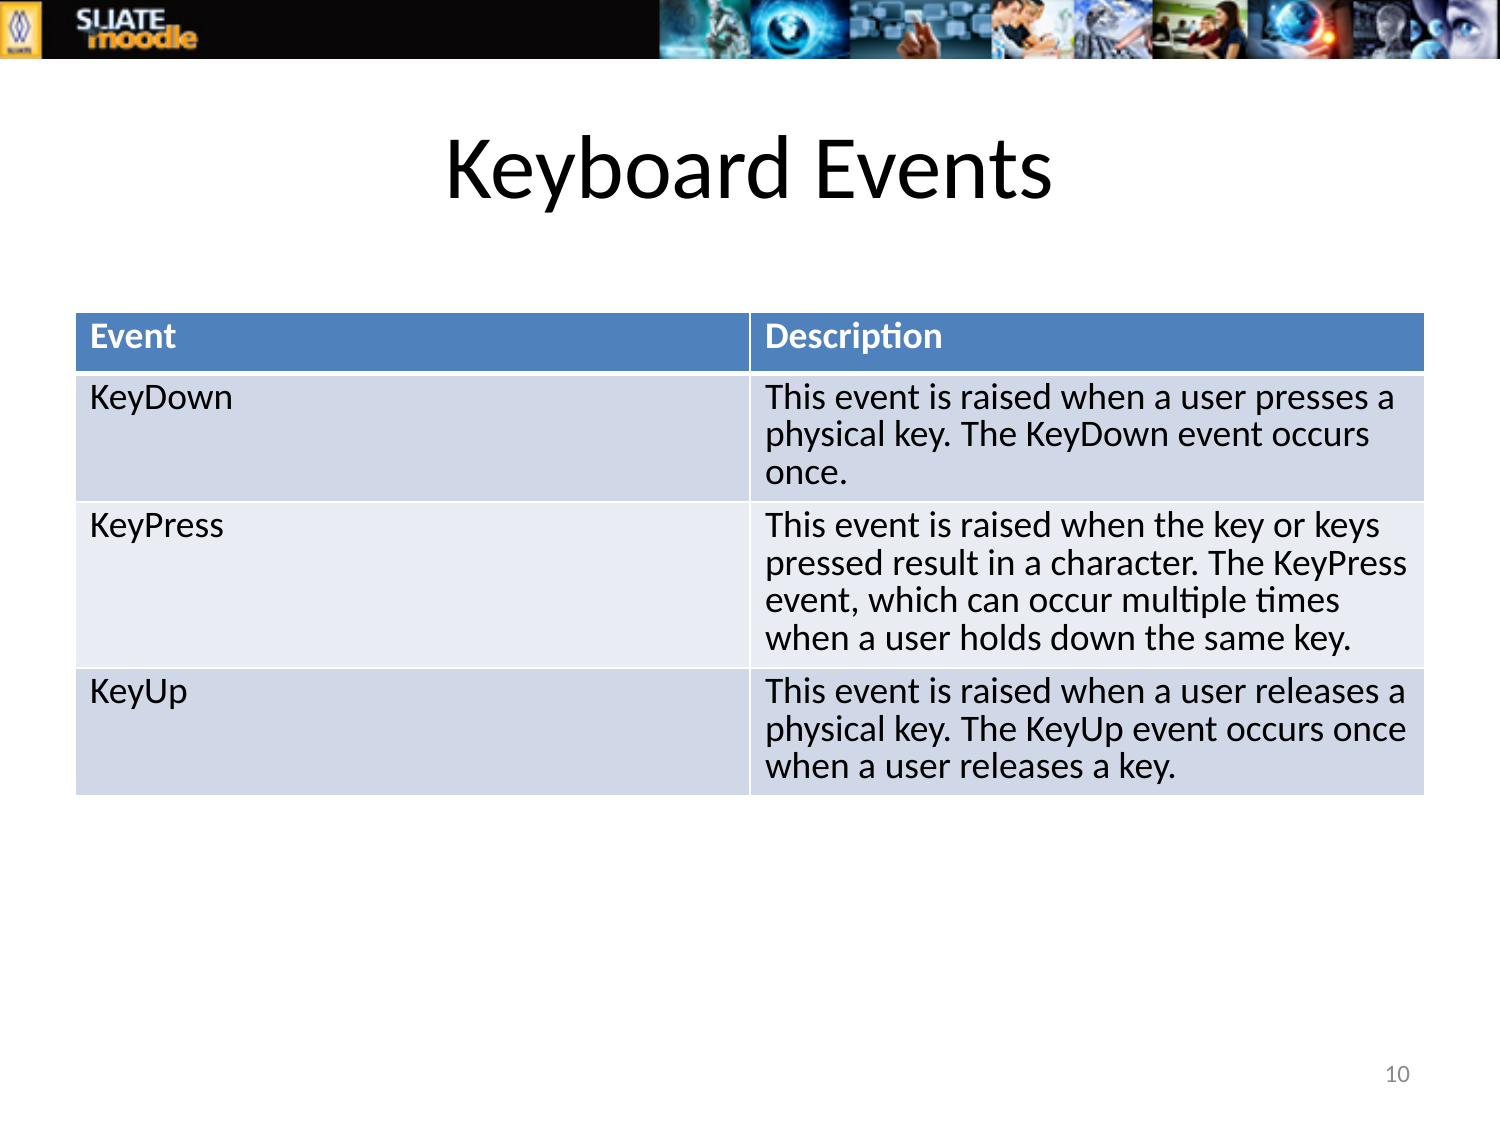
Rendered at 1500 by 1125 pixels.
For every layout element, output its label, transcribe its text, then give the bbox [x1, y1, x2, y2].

table_cell KeyPress [76, 503, 749, 667]
table_cell This event is raised when a user presses a physical key. The KeyDown event occurs once. [751, 376, 1424, 501]
table_header Description [751, 313, 1424, 371]
picture [0, 0, 1500, 59]
table_cell This event is raised when a user releases a physical key. The KeyUp event occurs once when a user releases a key. [751, 669, 1424, 795]
table_cell KeyUp [76, 669, 749, 795]
table_cell KeyDown [76, 376, 749, 501]
slide_number 10 [1074, 1042, 1425, 1103]
table_cell This event is raised when the key or keys pressed result in a character. The KeyPress event, which can occur multiple times when a user holds down the same key. [751, 503, 1424, 667]
table_header Event [76, 313, 749, 371]
title Keyboard Events [75, 99, 1425, 225]
